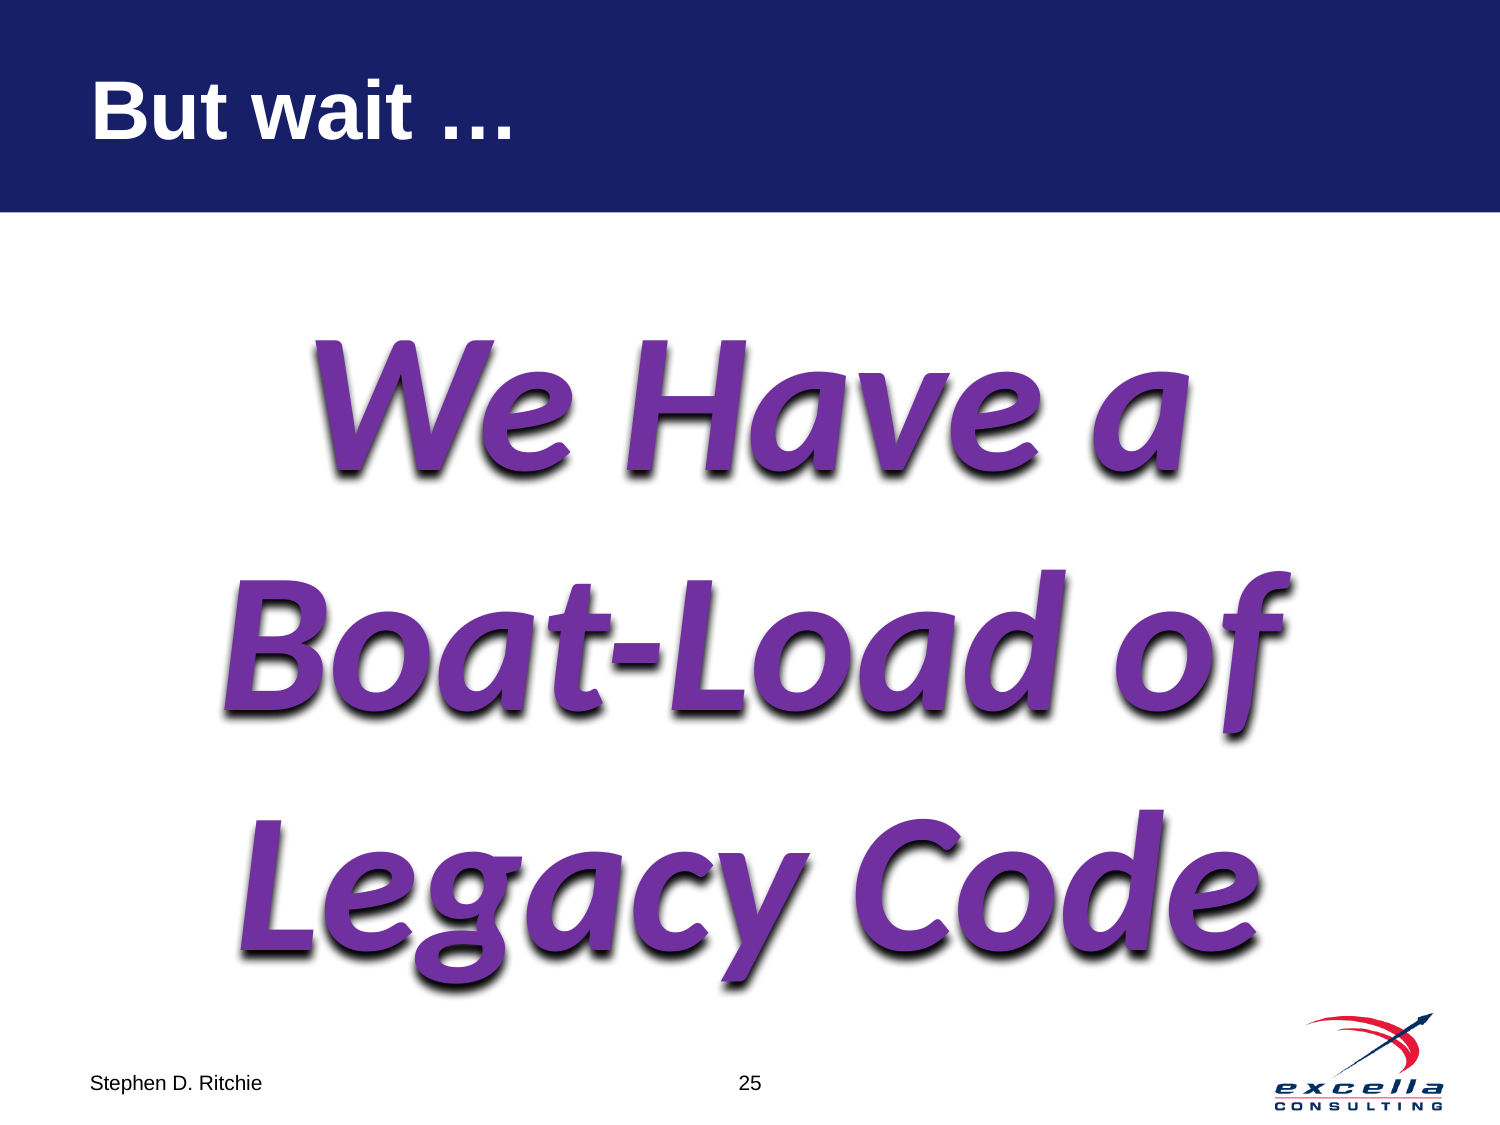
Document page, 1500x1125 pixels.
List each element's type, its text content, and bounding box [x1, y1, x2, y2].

title But wait … [75, 12, 1425, 200]
footer 25 [512, 1062, 988, 1103]
picture [1270, 1009, 1450, 1115]
text_box We Have a Boat-Load of Legacy Code [149, 262, 1350, 998]
